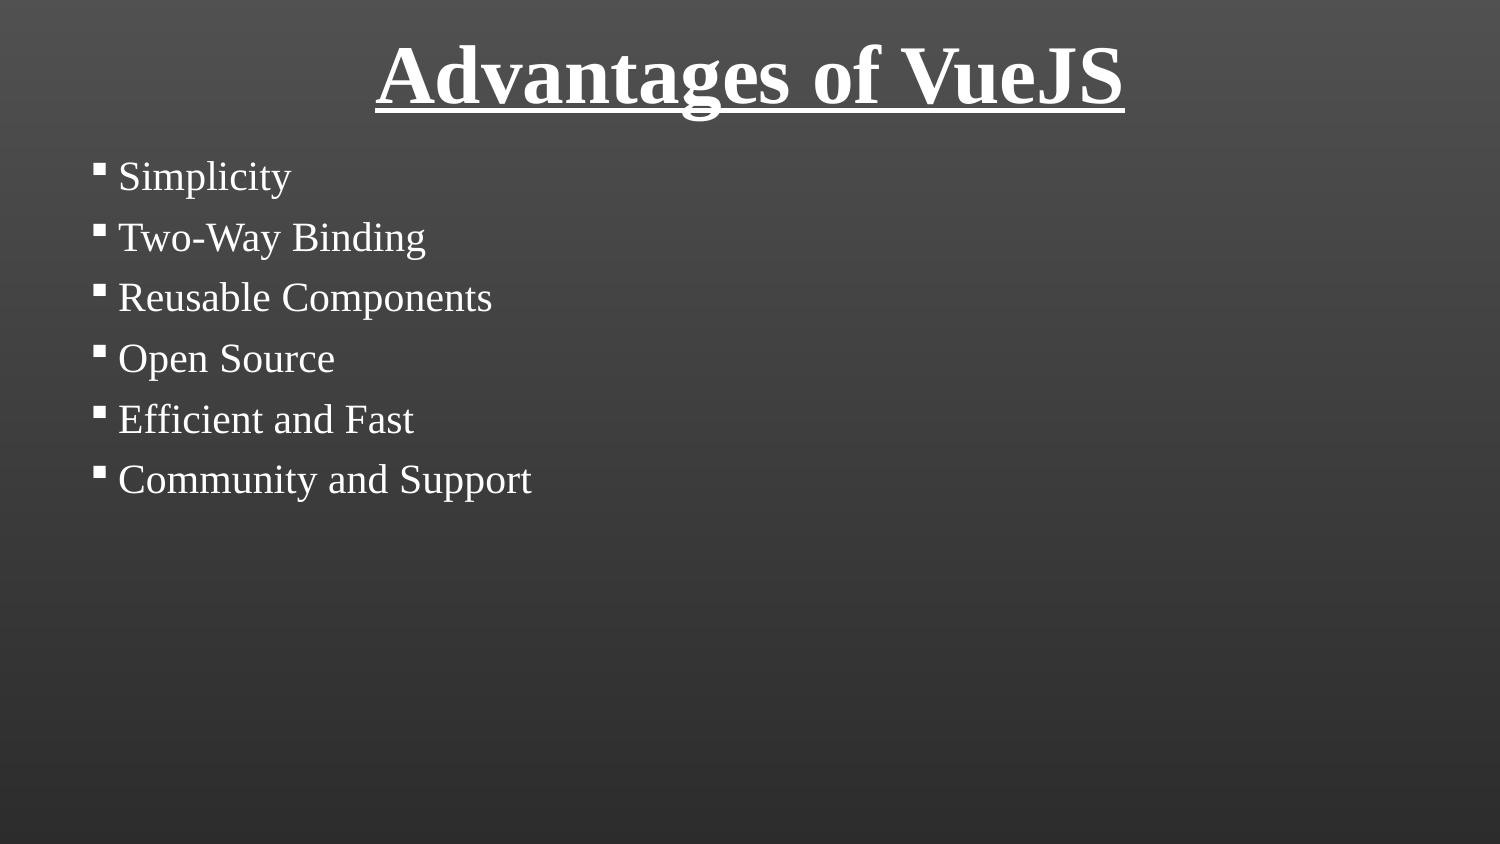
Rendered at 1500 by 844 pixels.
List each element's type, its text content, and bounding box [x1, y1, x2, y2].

list Simplicity Two-Way Binding Reusable Components Open Source Efficient and Fast Community and Support [75, 146, 1425, 704]
title Advantages of VueJS [75, 6, 1425, 146]
